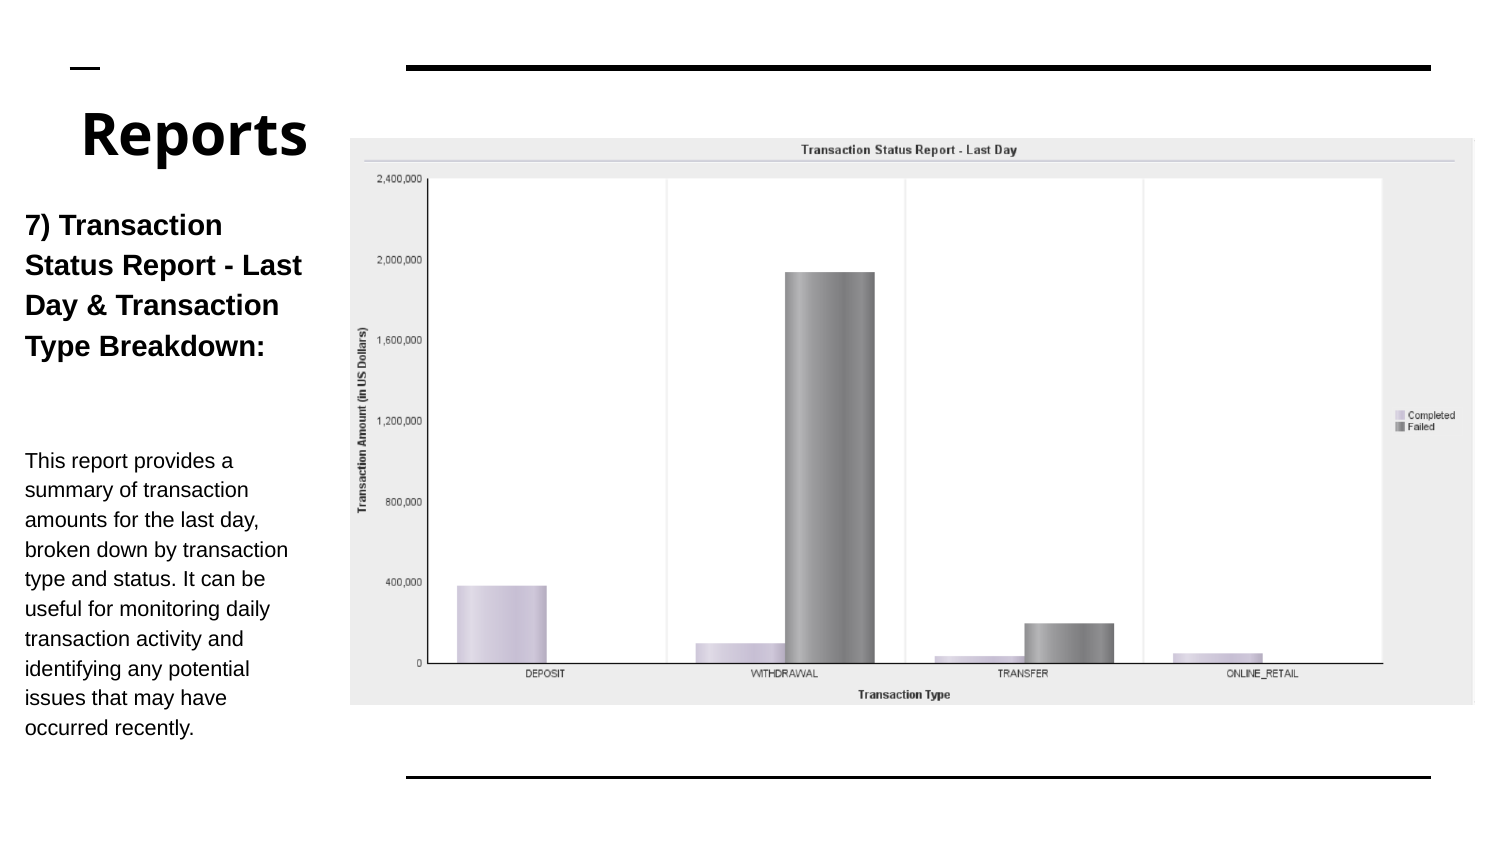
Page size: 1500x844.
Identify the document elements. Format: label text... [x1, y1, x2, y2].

list 7) Transaction Status Report - Last Day & Transaction Type Breakdown: This report provides a summary of transaction amounts for the last day, broken down by transaction type and status. It can be useful for monitoring daily transaction activity and identifying any potential issues that may have occurred recently. [9, 185, 326, 763]
picture [350, 138, 1476, 706]
title Reports [64, 81, 326, 185]
